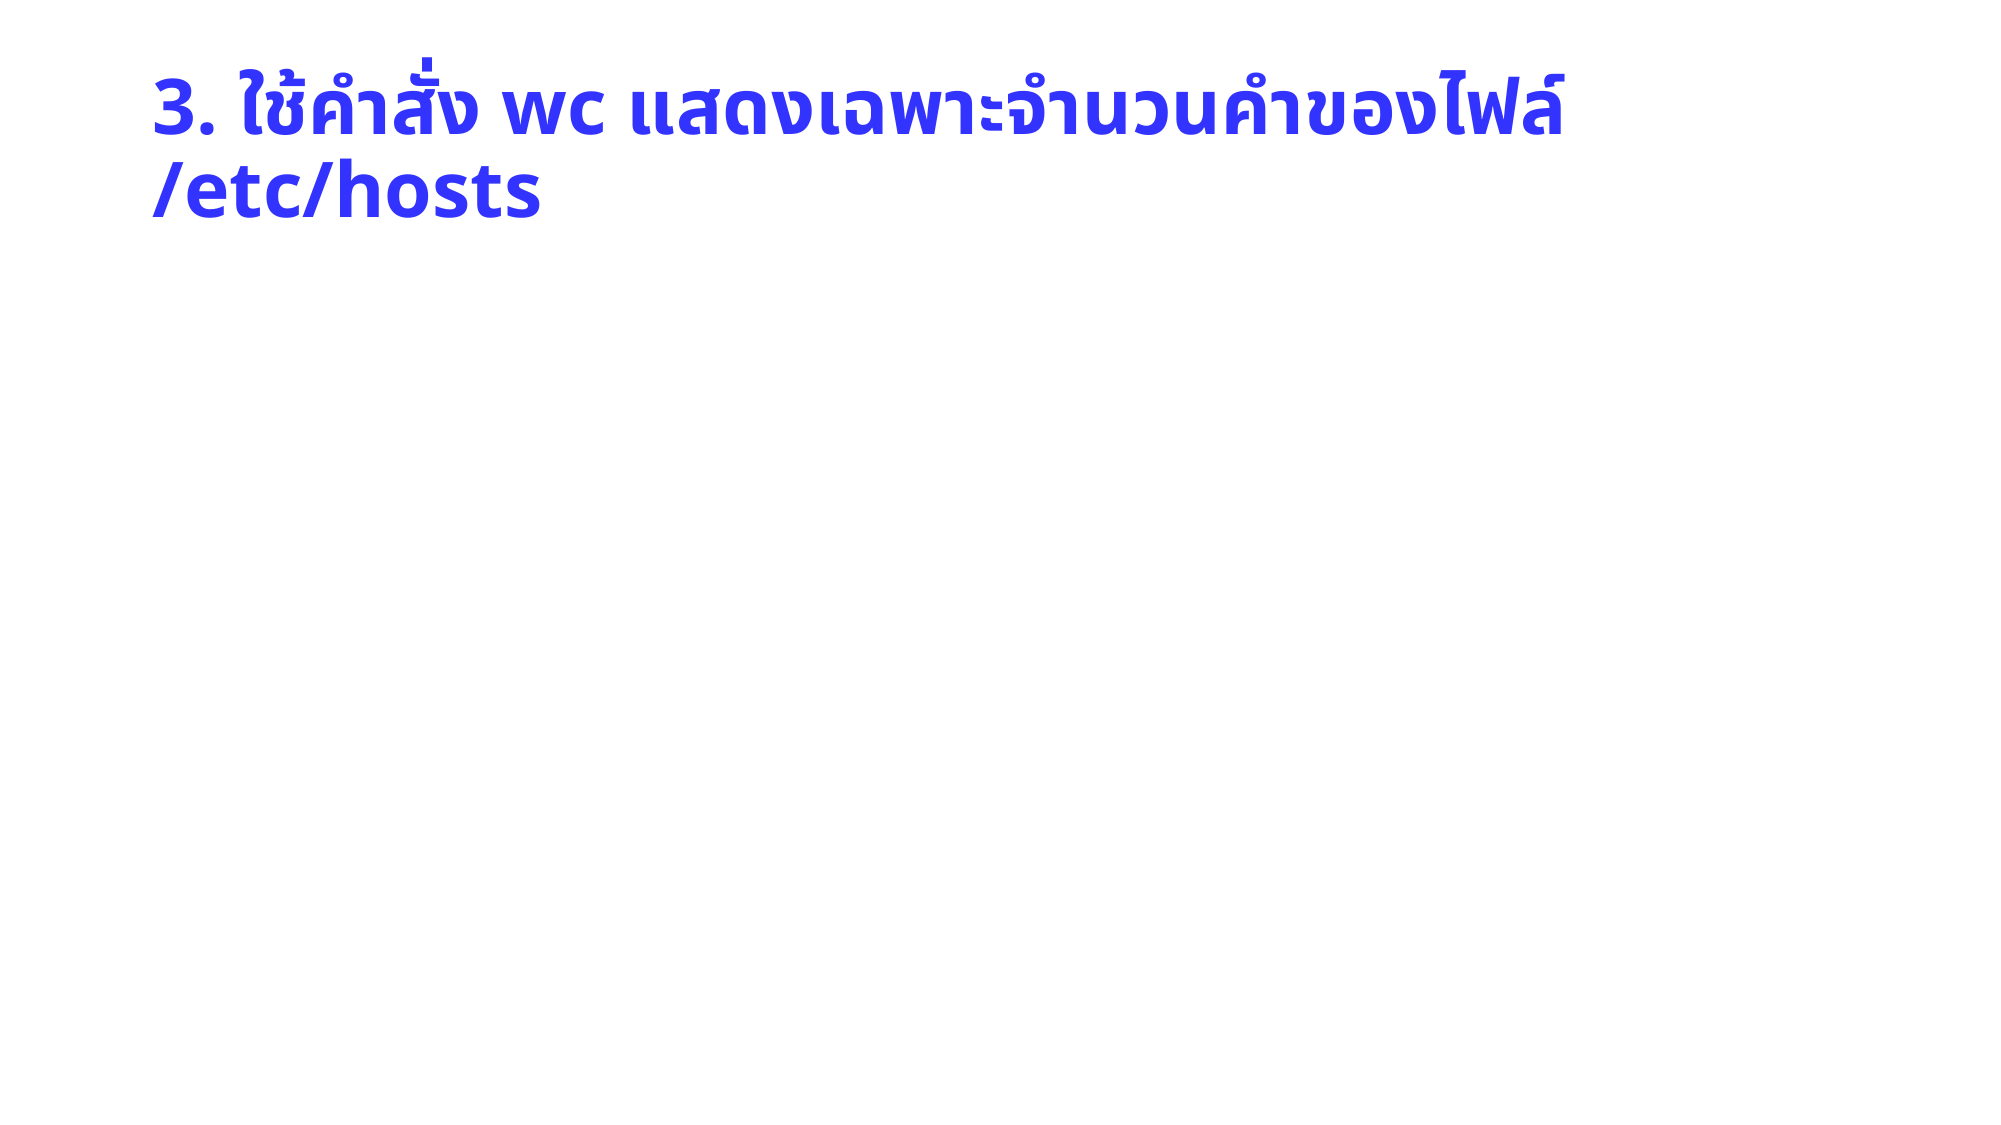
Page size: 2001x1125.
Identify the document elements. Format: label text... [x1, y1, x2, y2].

title 3. ใช้คำสั่ง wc แสดงเฉพาะจำนวนคำของไฟล์ /etc/hosts [137, 59, 1863, 278]
